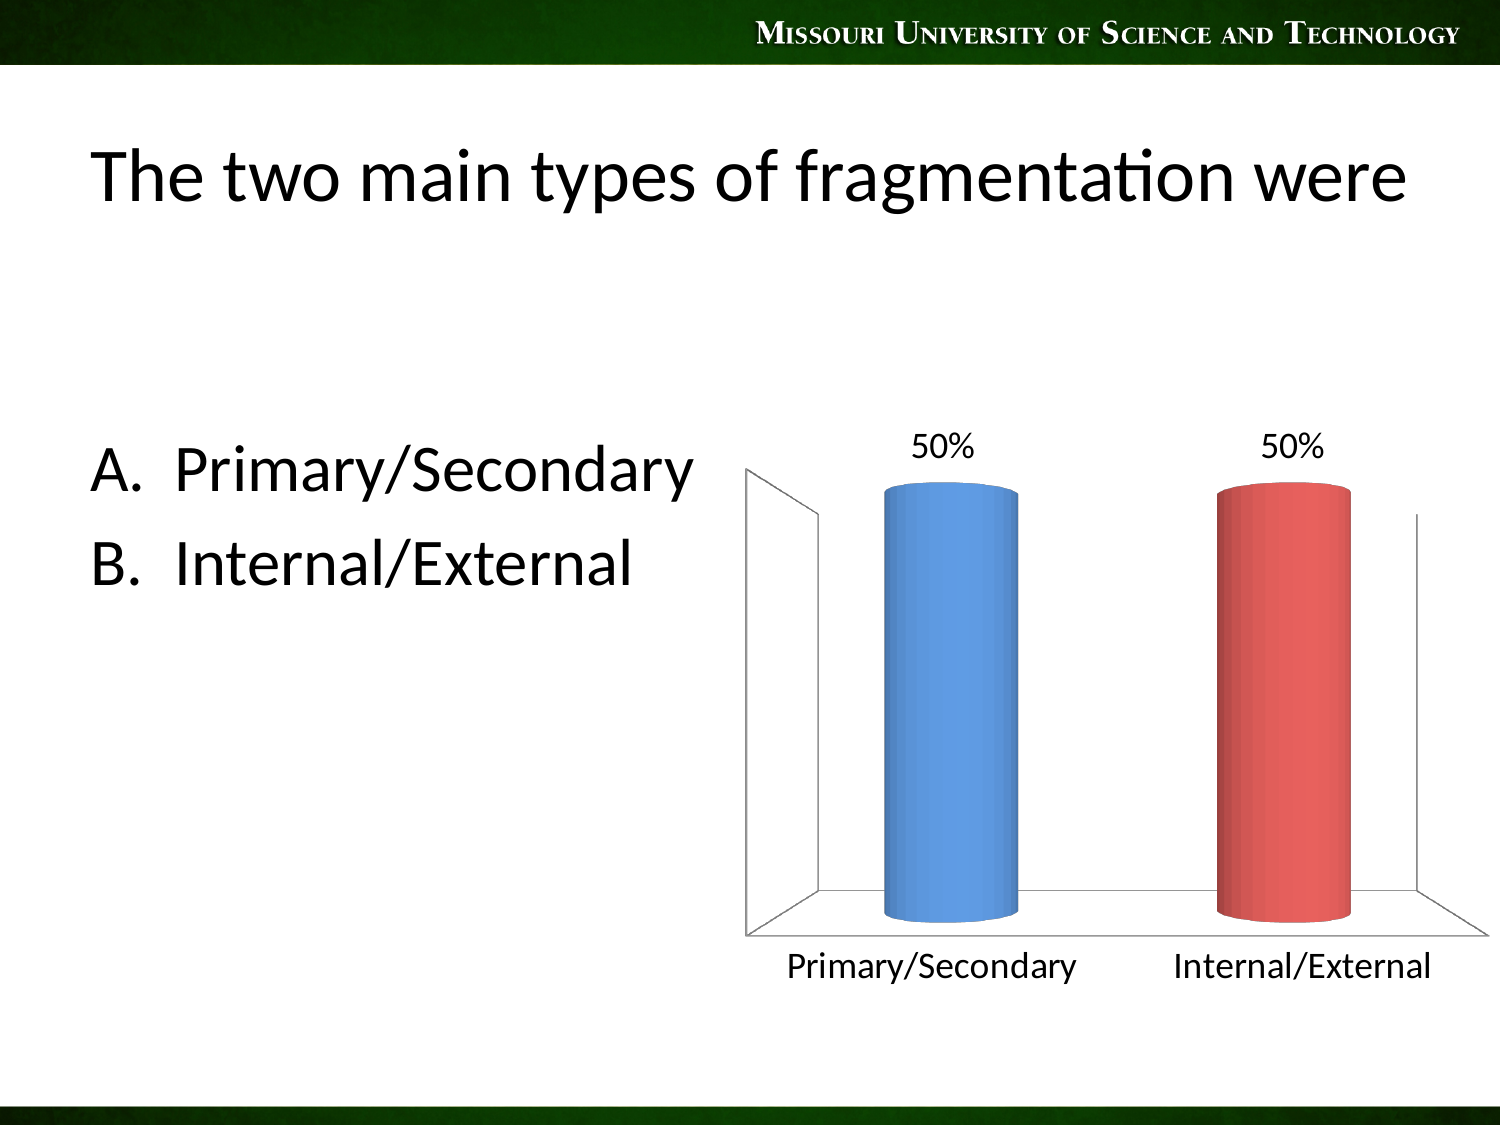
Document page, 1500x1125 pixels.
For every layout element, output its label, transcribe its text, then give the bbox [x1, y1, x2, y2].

picture [0, 0, 1500, 1125]
list Primary/Secondary Internal/External [75, 417, 738, 1005]
title The two main types of fragmentation were [75, 76, 1425, 265]
chart [739, 417, 1490, 1107]
